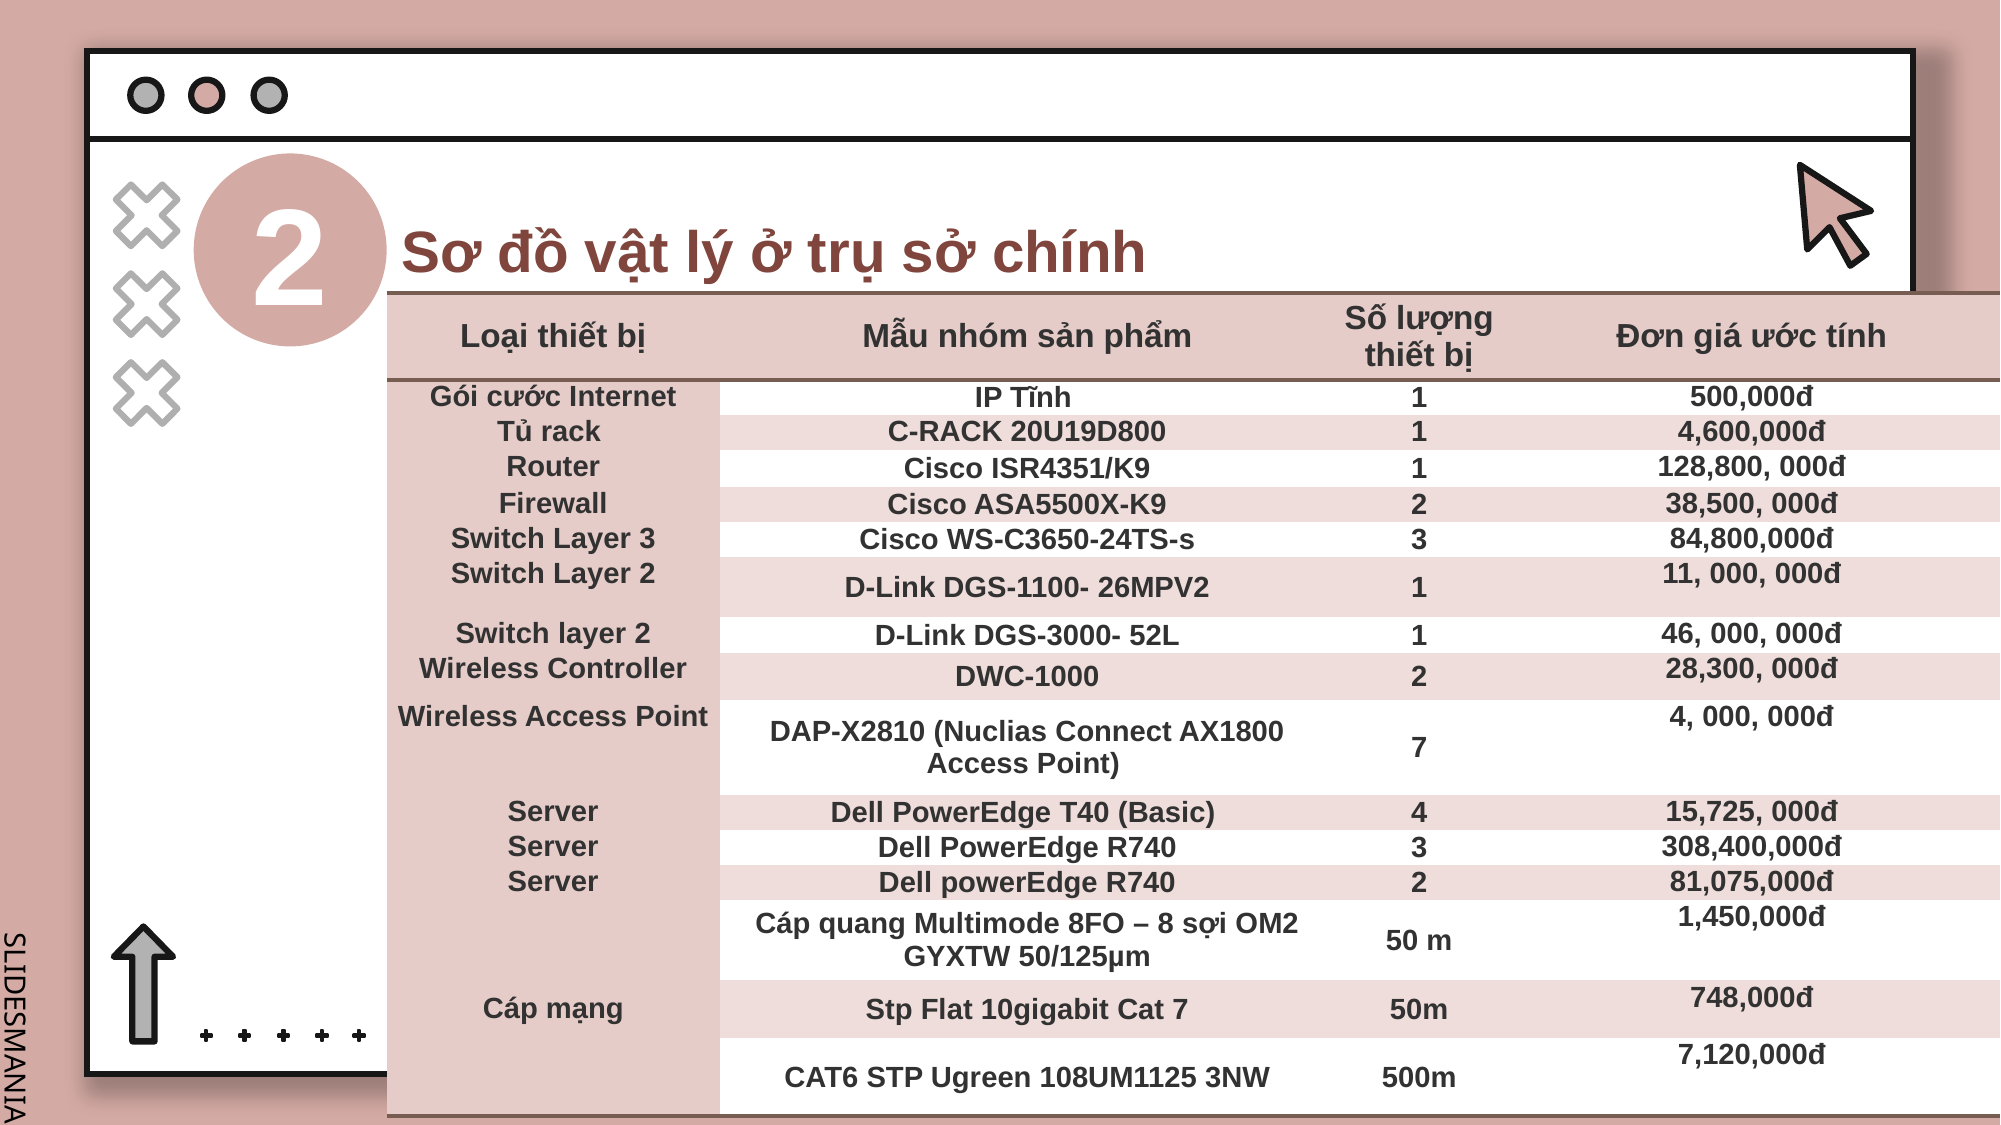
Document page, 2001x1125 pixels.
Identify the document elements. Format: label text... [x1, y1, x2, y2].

table_cell 15,725, 000đ [1504, 795, 2000, 830]
table_cell Gói cước Internet [387, 382, 720, 415]
table_cell 4, 000, 000đ [1504, 700, 2000, 795]
table_cell CAT6 STP Ugreen 108UM1125 3NW [720, 1038, 1335, 1114]
table_cell Firewall [387, 487, 720, 522]
table_cell 50m [1335, 980, 1504, 1038]
table_cell Switch layer 2 [387, 617, 720, 653]
table_cell Router [387, 450, 720, 487]
table_cell C-RACK 20U19D800 [720, 415, 1335, 450]
table_cell 4,600,000đ [1504, 415, 2000, 450]
table_cell 2 [1335, 653, 1504, 700]
table_cell 7,120,000đ [1504, 1038, 2000, 1114]
table_cell Server [387, 865, 720, 900]
table_cell Cáp mạng [387, 900, 720, 1114]
table_cell 1 [1335, 617, 1504, 653]
table_cell 2 [1335, 865, 1504, 900]
table_header Loại thiết bị [387, 295, 720, 378]
table_cell 4 [1335, 795, 1504, 830]
table_cell 500m [1335, 1038, 1504, 1114]
table_cell Wireless Access Point [387, 700, 720, 795]
table_cell 84,800,000đ [1504, 522, 2000, 557]
table_cell Cisco WS-C3650-24TS-s [720, 522, 1335, 557]
table_cell 1 [1335, 382, 1504, 415]
text_box 2 [193, 153, 386, 347]
table_cell Dell PowerEdge R740 [720, 830, 1335, 865]
table_cell D-Link DGS-3000- 52L [720, 617, 1335, 653]
table_cell 1 [1335, 450, 1504, 487]
table_cell 1 [1335, 415, 1504, 450]
table_cell D-Link DGS-1100- 26MPV2 [720, 557, 1335, 617]
table_cell 748,000đ [1504, 980, 2000, 1038]
table_cell 1 [1335, 557, 1504, 617]
table_cell 81,075,000đ [1504, 865, 2000, 900]
table_cell Dell PowerEdge T40 (Basic) [720, 795, 1335, 830]
table_header Đơn giá ước tính [1504, 295, 2000, 378]
table_cell 2 [1335, 487, 1504, 522]
table_cell Dell powerEdge R740 [720, 865, 1335, 900]
table_cell 308,400,000đ [1504, 830, 2000, 865]
table_cell Wireless Controller [387, 653, 720, 700]
table_cell DWC-1000 [720, 653, 1335, 700]
text_box Sơ đồ vật lý ở trụ sở chính [386, 207, 1211, 291]
table_cell 28,300, 000đ [1504, 653, 2000, 700]
table_cell Server [387, 830, 720, 865]
table_cell 50 m [1335, 900, 1504, 980]
table_cell Cisco ASA5500X-K9 [720, 487, 1335, 522]
table_cell 3 [1335, 830, 1504, 865]
table_cell IP Tĩnh [720, 382, 1335, 415]
table_cell Server [387, 795, 720, 830]
table_cell Tủ rack [387, 415, 720, 450]
table_cell 1,450,000đ [1504, 900, 2000, 980]
table_cell Cisco ISR4351/K9 [720, 450, 1335, 487]
table_cell Stp Flat 10gigabit Cat 7 [720, 980, 1335, 1038]
table_cell 38,500, 000đ [1504, 487, 2000, 522]
table_cell 128,800, 000đ [1504, 450, 2000, 487]
table_cell DAP-X2810 (Nuclias Connect AX1800 Access Point) [720, 700, 1335, 795]
table_cell Switch Layer 3 [387, 522, 720, 557]
table_cell Cáp quang Multimode 8FO – 8 sợi OM2 GYXTW 50/125µm [720, 900, 1335, 980]
table_cell 11, 000, 000đ [1504, 557, 2000, 617]
table_cell Switch Layer 2 [387, 557, 720, 617]
table_header Số lượng thiết bị [1335, 295, 1504, 378]
table_cell 46, 000, 000đ [1504, 617, 2000, 653]
table_header Mẫu nhóm sản phẩm [720, 295, 1335, 378]
table_cell 500,000đ [1504, 382, 2000, 415]
table_cell 7 [1335, 700, 1504, 795]
table_cell 3 [1335, 522, 1504, 557]
